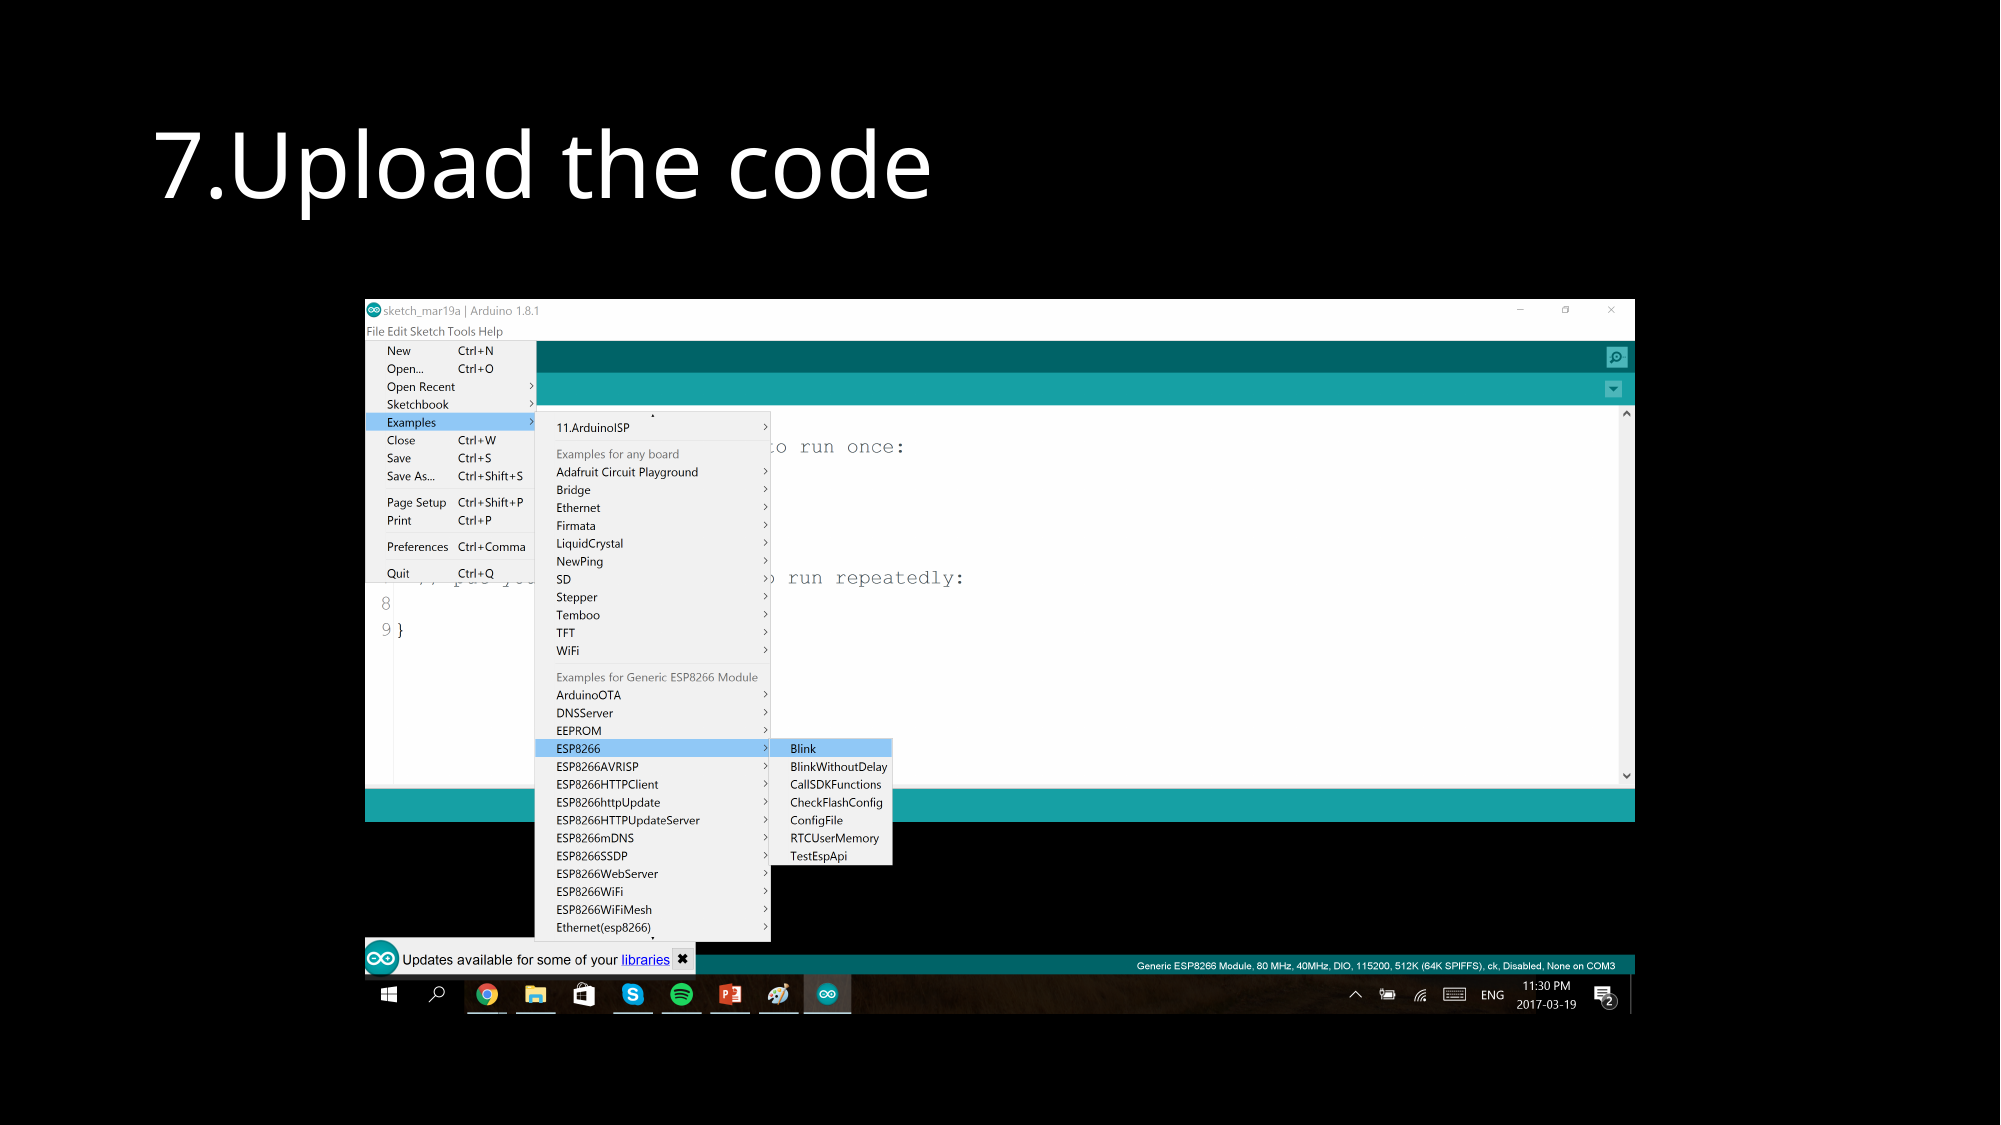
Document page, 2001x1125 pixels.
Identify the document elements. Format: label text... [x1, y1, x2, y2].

title 7.Upload the code [137, 59, 1863, 278]
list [365, 299, 1635, 1014]
